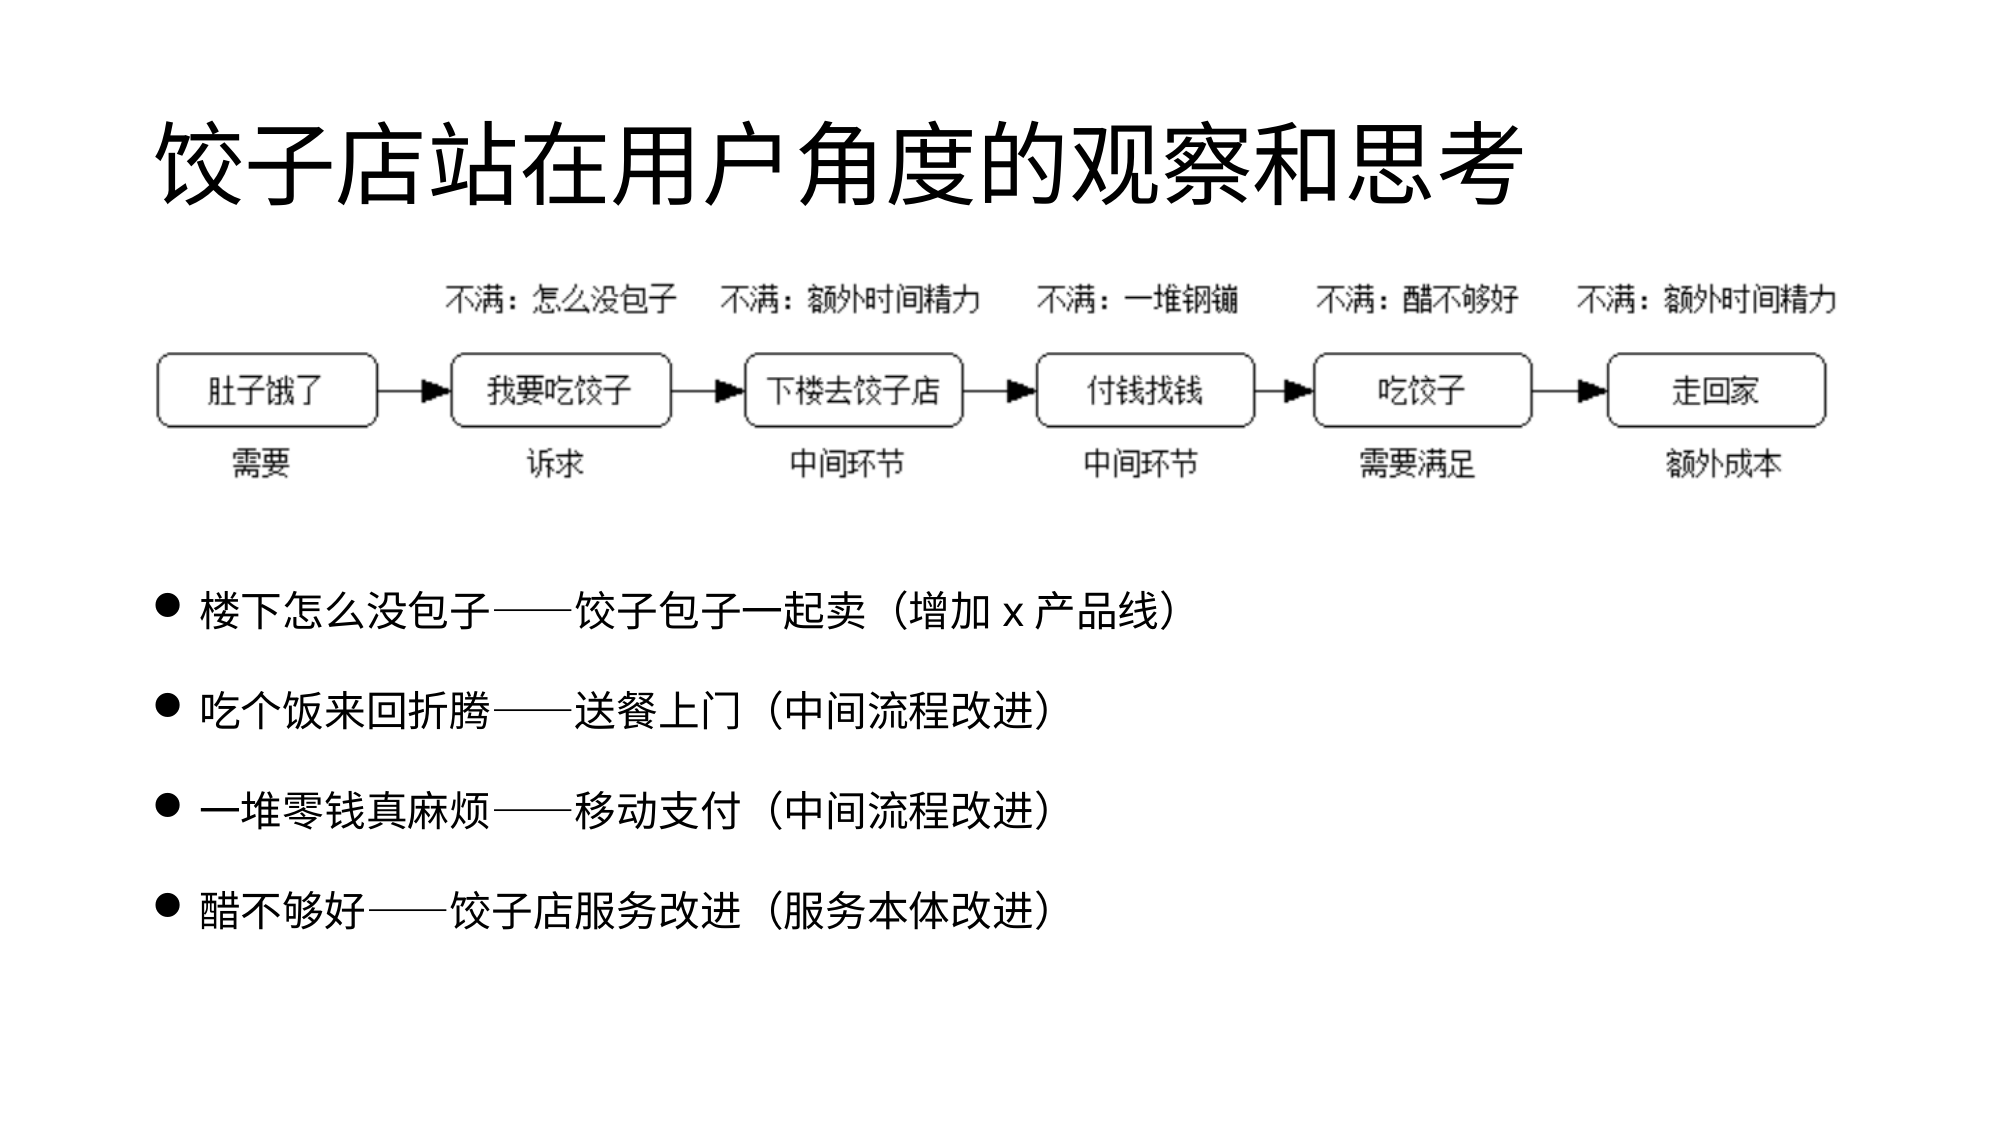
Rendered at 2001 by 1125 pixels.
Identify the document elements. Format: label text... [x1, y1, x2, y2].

title 饺子店站在用户角度的观察和思考 [137, 59, 1863, 278]
text_box 楼下怎么没包子——饺子包子一起卖（增加x产品线） 吃个饭来回折腾——送餐上门（中间流程改进） 一堆零钱真麻烦——移动支付（中间流程改进） 醋不够好——饺子店服务改进（服务本体改进） [137, 577, 1565, 943]
picture [137, 261, 1850, 516]
